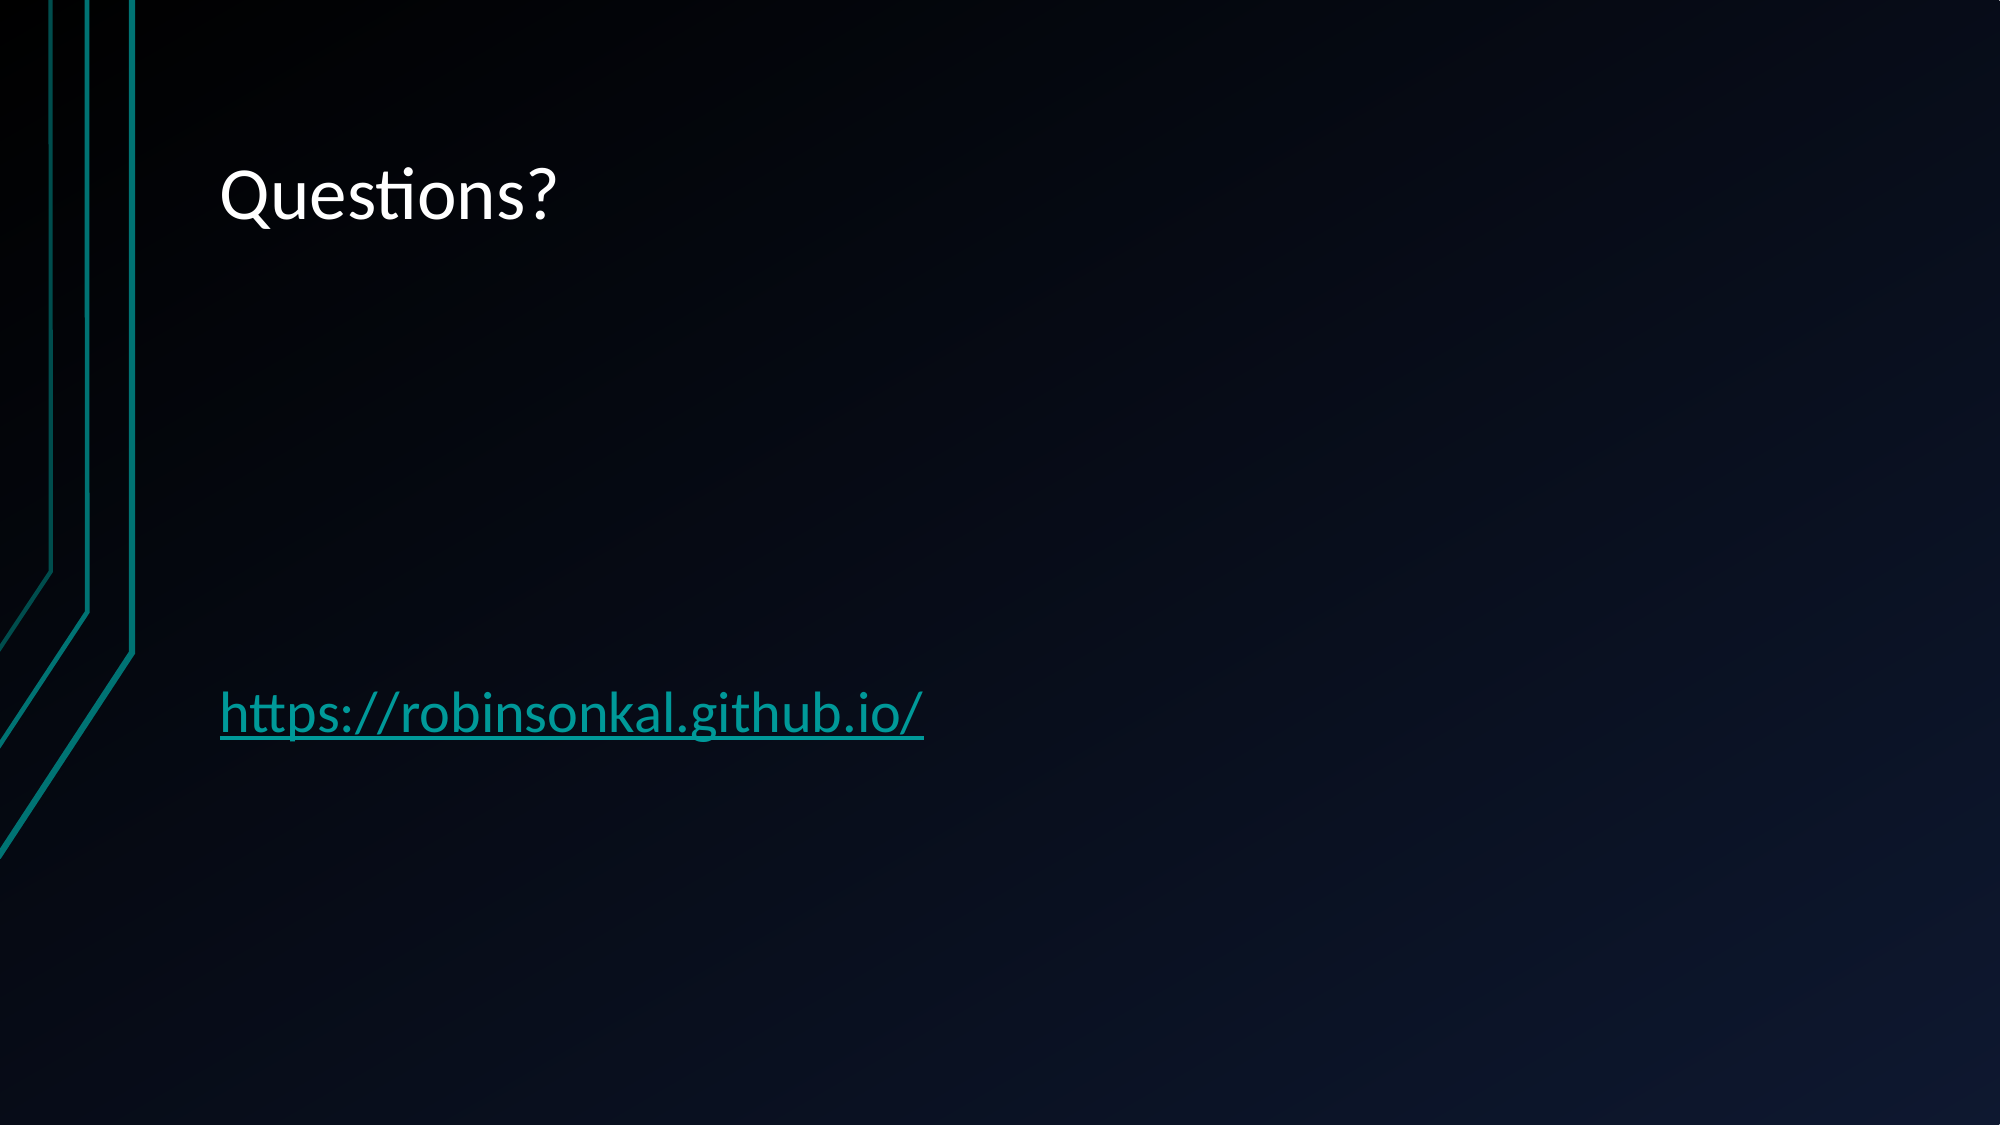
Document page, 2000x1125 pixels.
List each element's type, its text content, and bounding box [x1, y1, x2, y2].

list https://robinsonkal.github.io/ [199, 279, 1875, 1025]
title Questions? [199, 125, 1900, 246]
